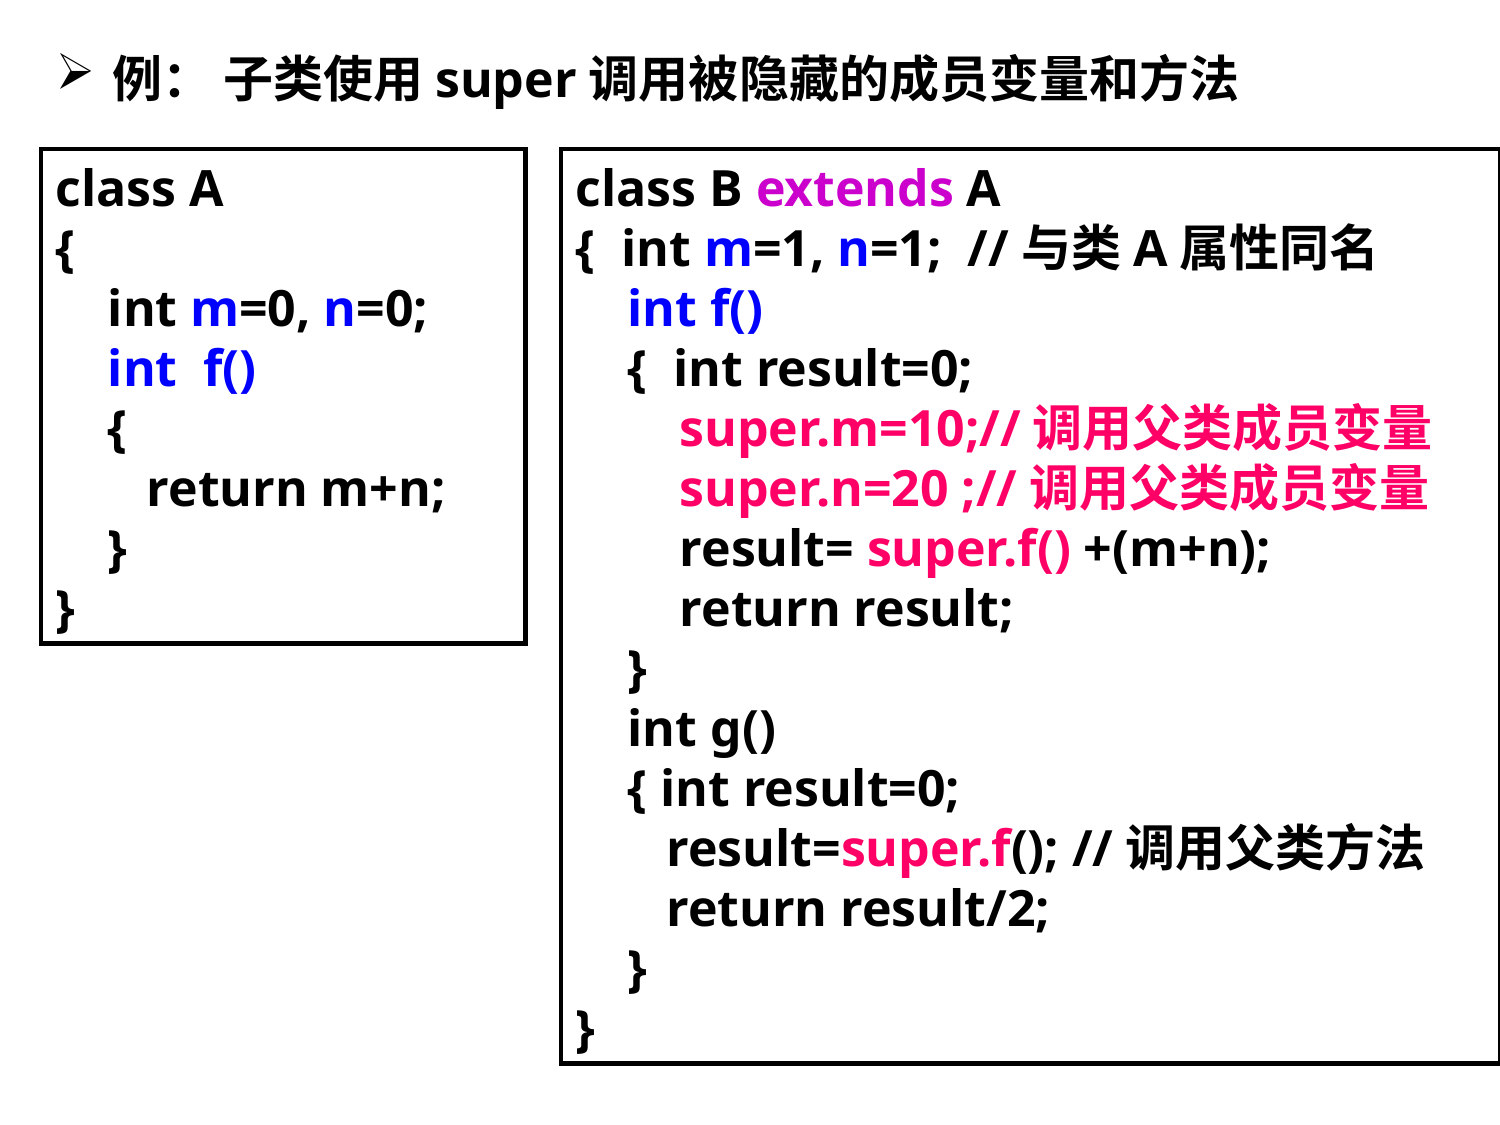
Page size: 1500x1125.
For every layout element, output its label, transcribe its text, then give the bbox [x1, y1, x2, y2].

text_box class A { int m=0, n=0; int f() { return m+n; } } [41, 148, 526, 644]
text_box class B extends A { int m=1, n=1; //与类A属性同名 int f() { int result=0; super.m=10;//调用父类成员变量 super.n=20 ;//调用父类成员变量 result= super.f() +(m+n); return result; } int g() { int result=0; result=super.f(); //调用父类方法 return result/2; } } [560, 148, 1500, 1064]
text_box 例： 子类使用super调用被隐藏的成员变量和方法 [41, 40, 1317, 115]
